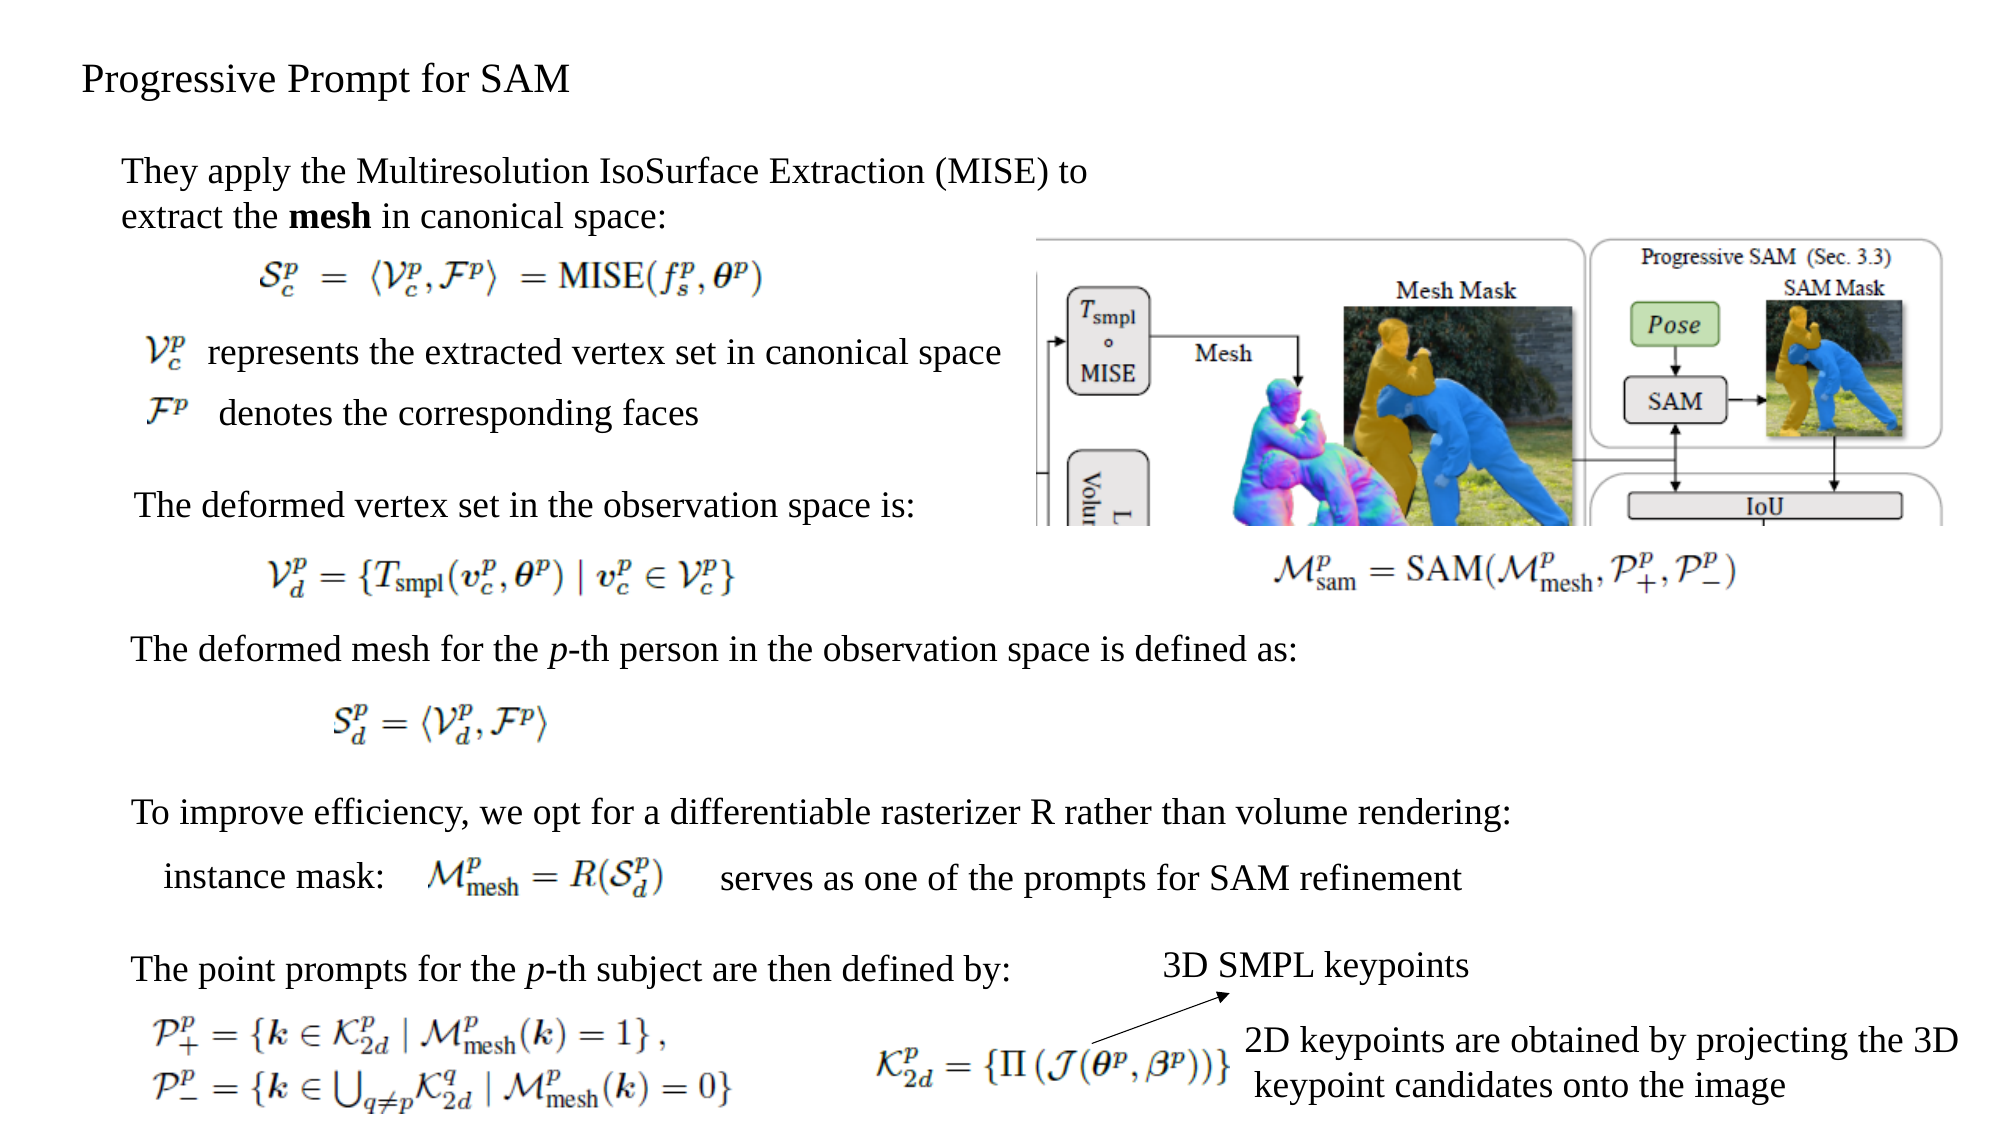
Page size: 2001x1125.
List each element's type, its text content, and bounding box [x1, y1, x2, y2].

picture [260, 536, 740, 609]
text_box The deformed vertex set in the observation space is: [118, 472, 933, 533]
picture [1036, 222, 1976, 526]
text_box serves as one of the prompts for SAM refinement [705, 845, 1479, 906]
text_box They apply the Multiresolution IsoSurface Extraction (MISE) to extract the mesh in canonical space: [106, 138, 1107, 244]
text_box 3D SMPL keypoints [1147, 932, 1485, 993]
text_box Progressive Prompt for SAM [66, 43, 586, 108]
text_box The deformed mesh for the p-th person in the observation space is defined as: [115, 616, 1533, 676]
picture [147, 1007, 734, 1114]
text_box represents the extracted vertex set in canonical space [192, 319, 1036, 380]
picture [260, 256, 765, 301]
picture [428, 848, 666, 904]
picture [145, 330, 187, 375]
text_box To improve efficiency, we opt for a differentiable rasterizer R rather than volume rendering: [116, 779, 1554, 840]
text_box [1091, 993, 1230, 1044]
picture [147, 393, 193, 430]
picture [874, 1043, 1230, 1092]
picture [1272, 535, 1740, 603]
text_box The point prompts for the p-th subject are then defined by: [115, 936, 1116, 997]
text_box denotes the corresponding faces [203, 380, 715, 441]
text_box 2D keypoints are obtained by projecting the 3D keypoint candidates onto the image [1229, 1007, 1976, 1112]
text_box instance mask: [148, 844, 401, 904]
picture [334, 698, 547, 748]
